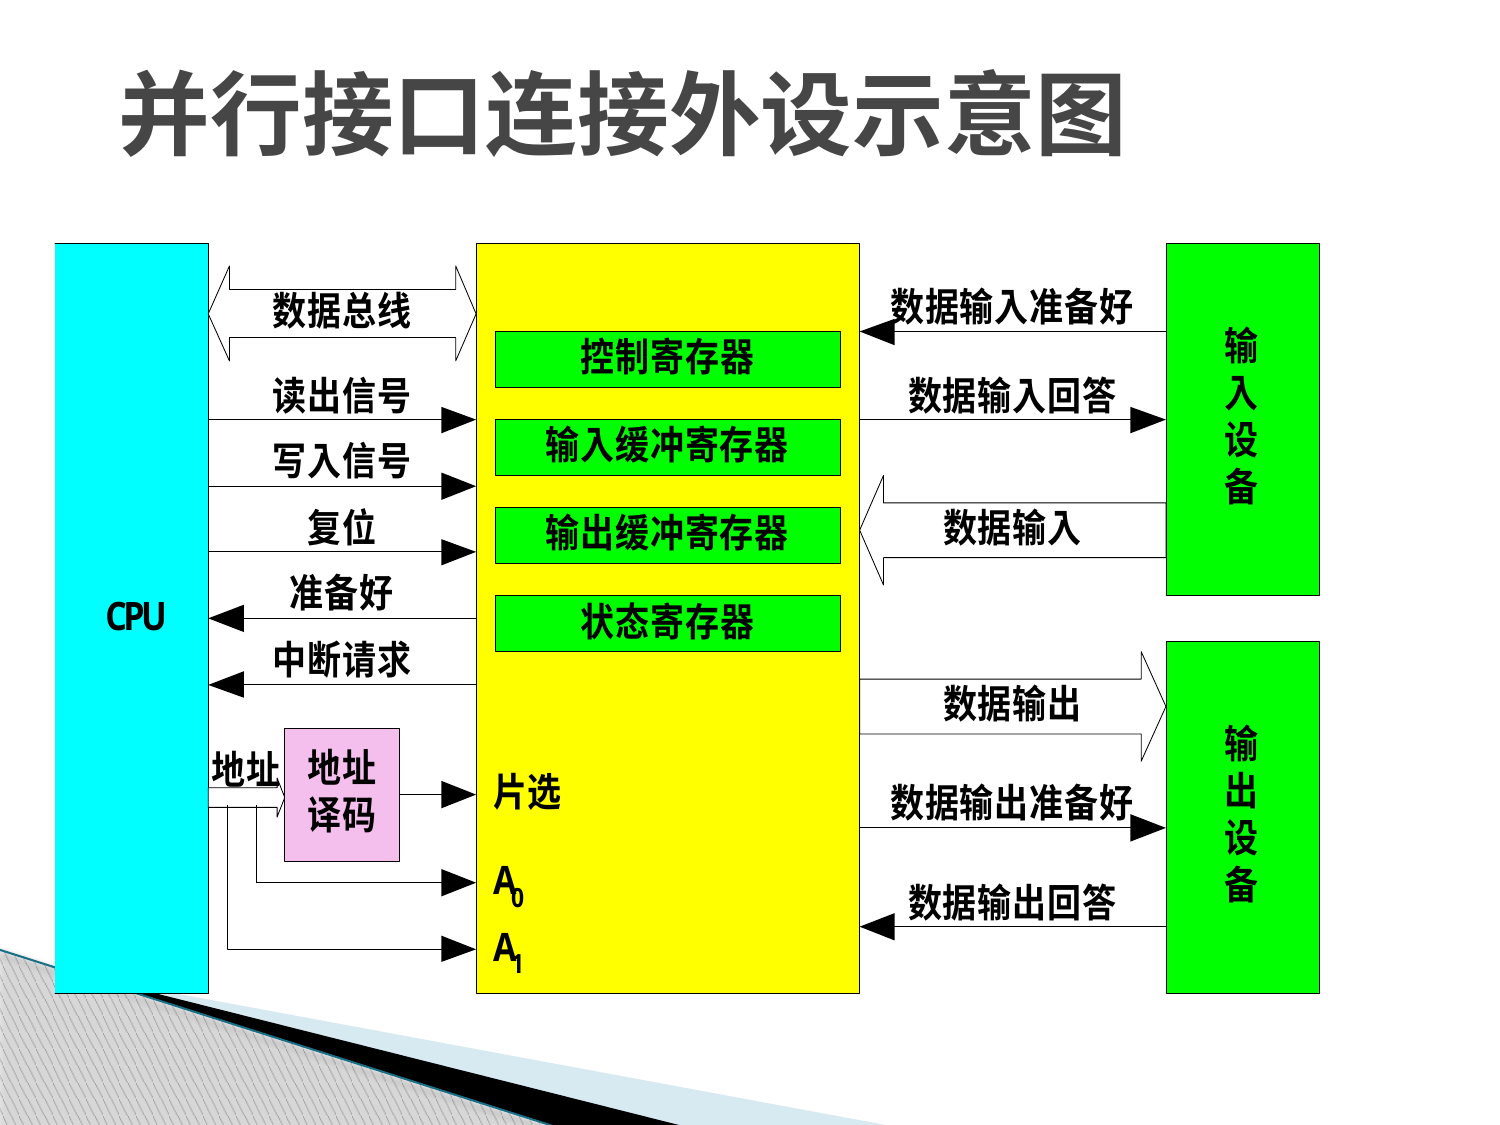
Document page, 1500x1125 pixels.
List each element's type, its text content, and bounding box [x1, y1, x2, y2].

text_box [49, 237, 1326, 1001]
text_box 并行接口连接外设示意图 [103, 49, 1143, 175]
